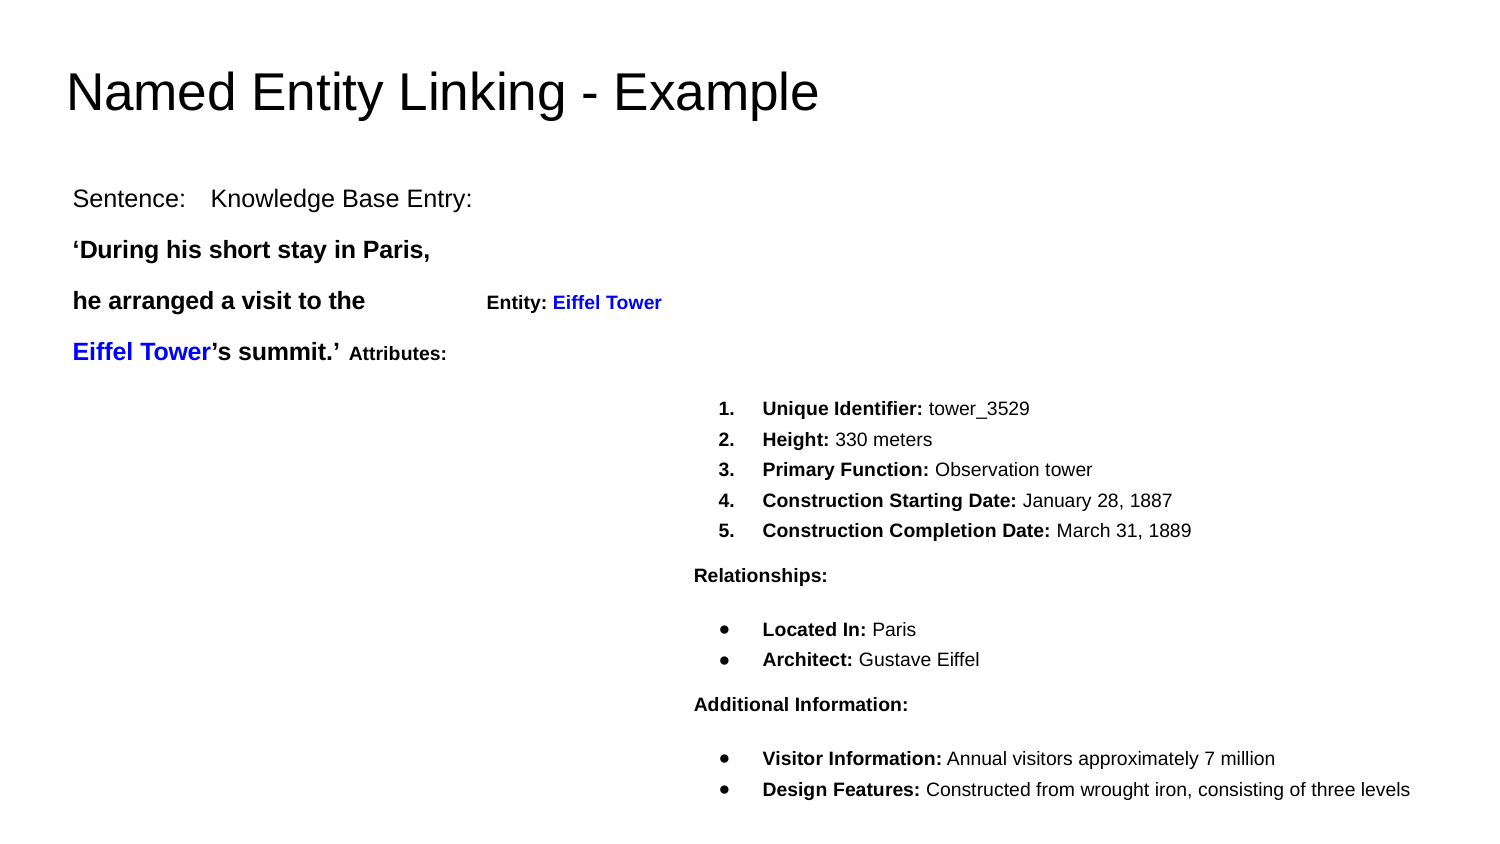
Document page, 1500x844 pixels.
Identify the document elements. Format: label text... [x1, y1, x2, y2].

title Named Entity Linking - Example [51, 42, 1449, 137]
list Sentence: Knowledge Base Entry: ‘During his short stay in Paris, he arranged a visit to the Entity: Eiffel Tower Eiffel Tower’s summit.’ Attributes: Unique Identifier: tower_3529 Height: 330 meters Primary Function: Observation tower Construction Starting Date: January 28, 1887 Construction Completion Date: March 31, 1889 Relationships: Located In: Paris Architect: Gustave Eiffel Additional Information: Visitor Information: Annual visitors approximately 7 million Design Features: Constructed from wrought iron, consisting of three levels [57, 169, 1443, 829]
